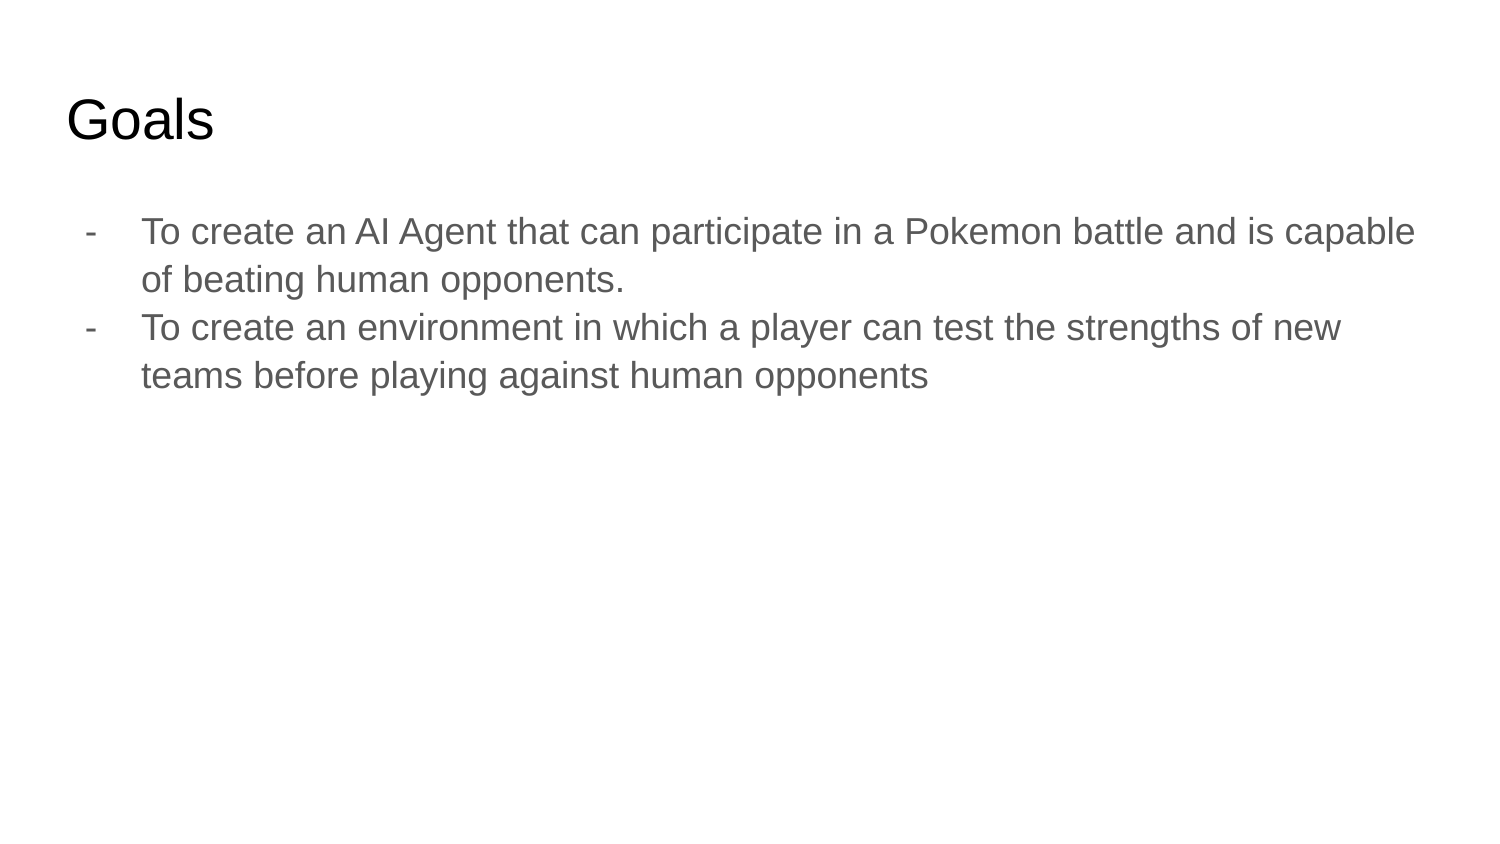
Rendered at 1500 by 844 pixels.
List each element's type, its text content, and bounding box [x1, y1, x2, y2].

title Goals [51, 72, 1449, 167]
list To create an AI Agent that can participate in a Pokemon battle and is capable of beating human opponents. To create an environment in which a player can test the strengths of new teams before playing against human opponents [51, 189, 1449, 750]
